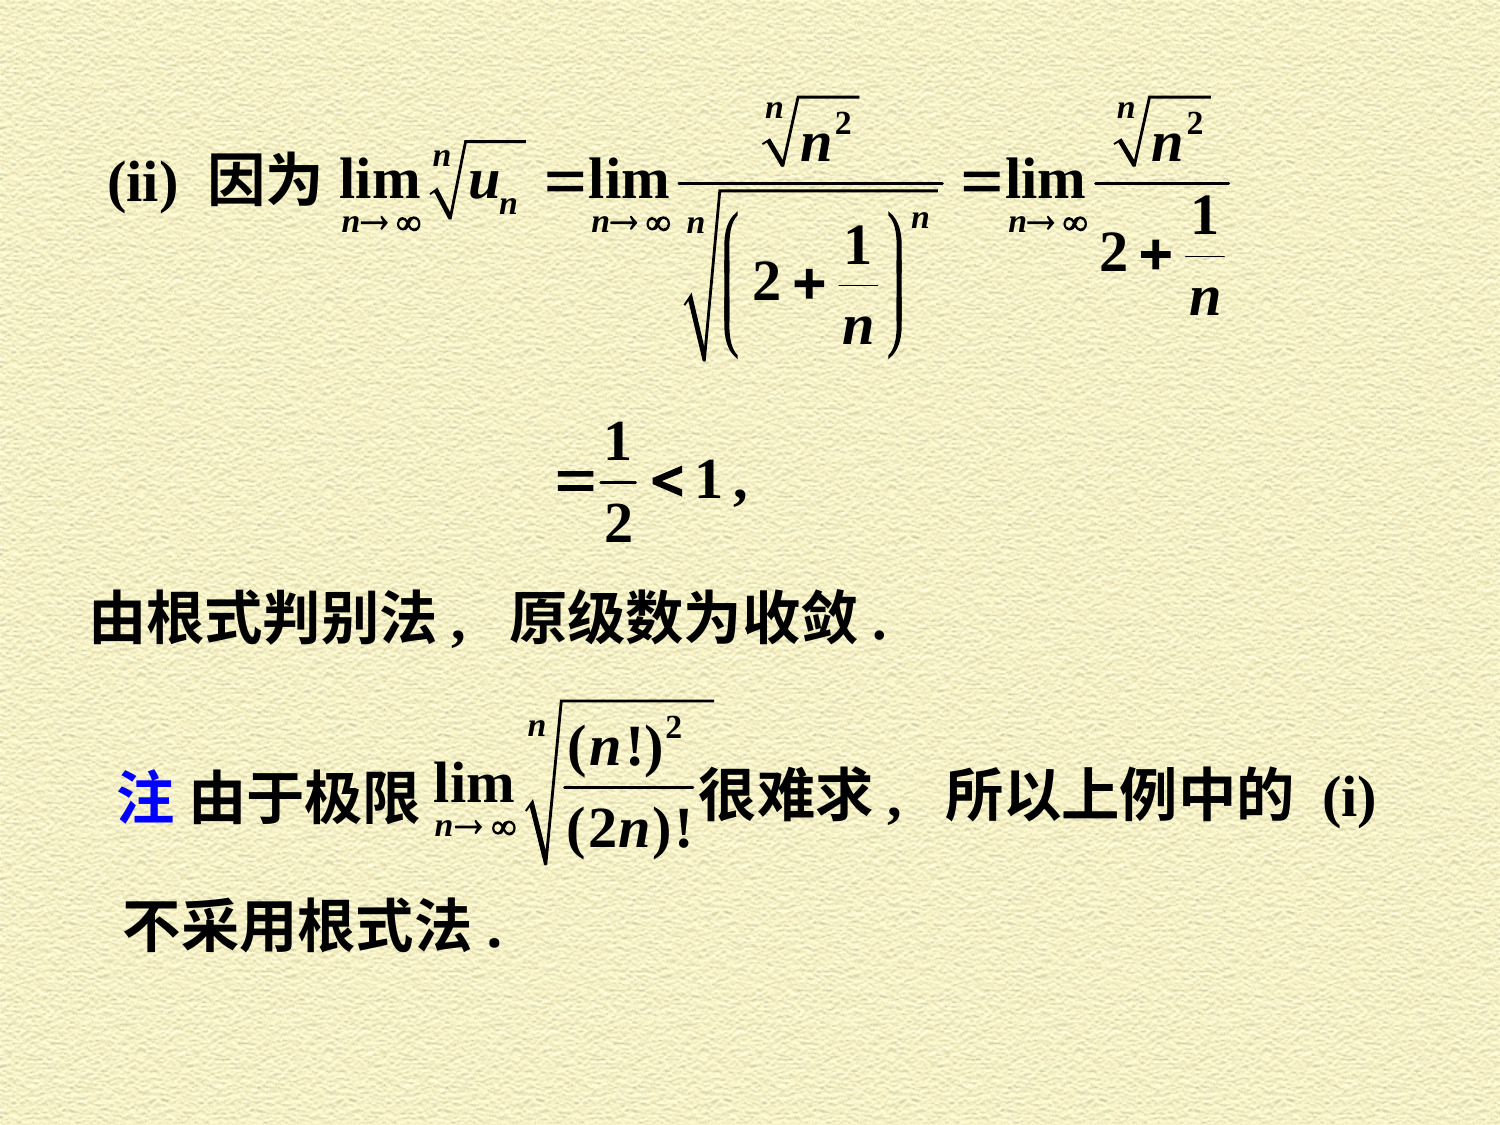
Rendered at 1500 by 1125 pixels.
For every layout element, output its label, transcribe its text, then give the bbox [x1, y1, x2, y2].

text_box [100, 694, 1409, 870]
text_box 不采用根式法. [108, 881, 534, 967]
text_box 由根式判别法, 原级数为收敛. [73, 574, 1062, 659]
picture [0, 0, 1500, 1125]
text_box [549, 408, 751, 548]
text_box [98, 90, 1234, 366]
